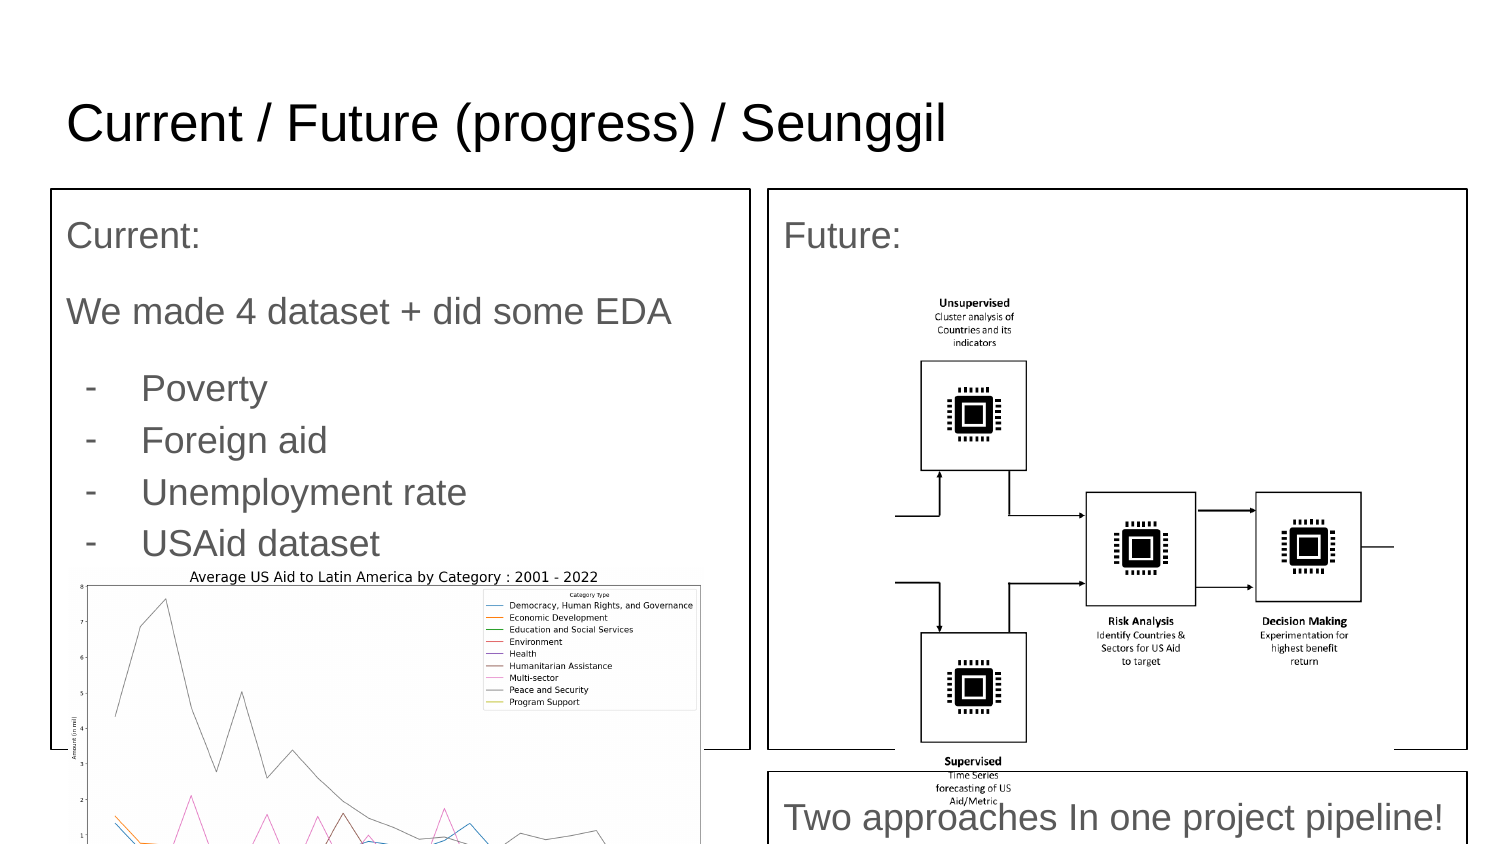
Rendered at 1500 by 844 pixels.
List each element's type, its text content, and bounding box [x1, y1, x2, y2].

picture [894, 280, 1394, 832]
picture [68, 567, 704, 844]
list Current: We made 4 dataset + did some EDA Poverty Foreign aid Unemployment rate USAid dataset [51, 189, 750, 750]
list Future: [768, 189, 1468, 750]
title Current / Future (progress) / Seunggil [51, 72, 1449, 167]
list Two approaches In one project pipeline! [768, 771, 1468, 844]
